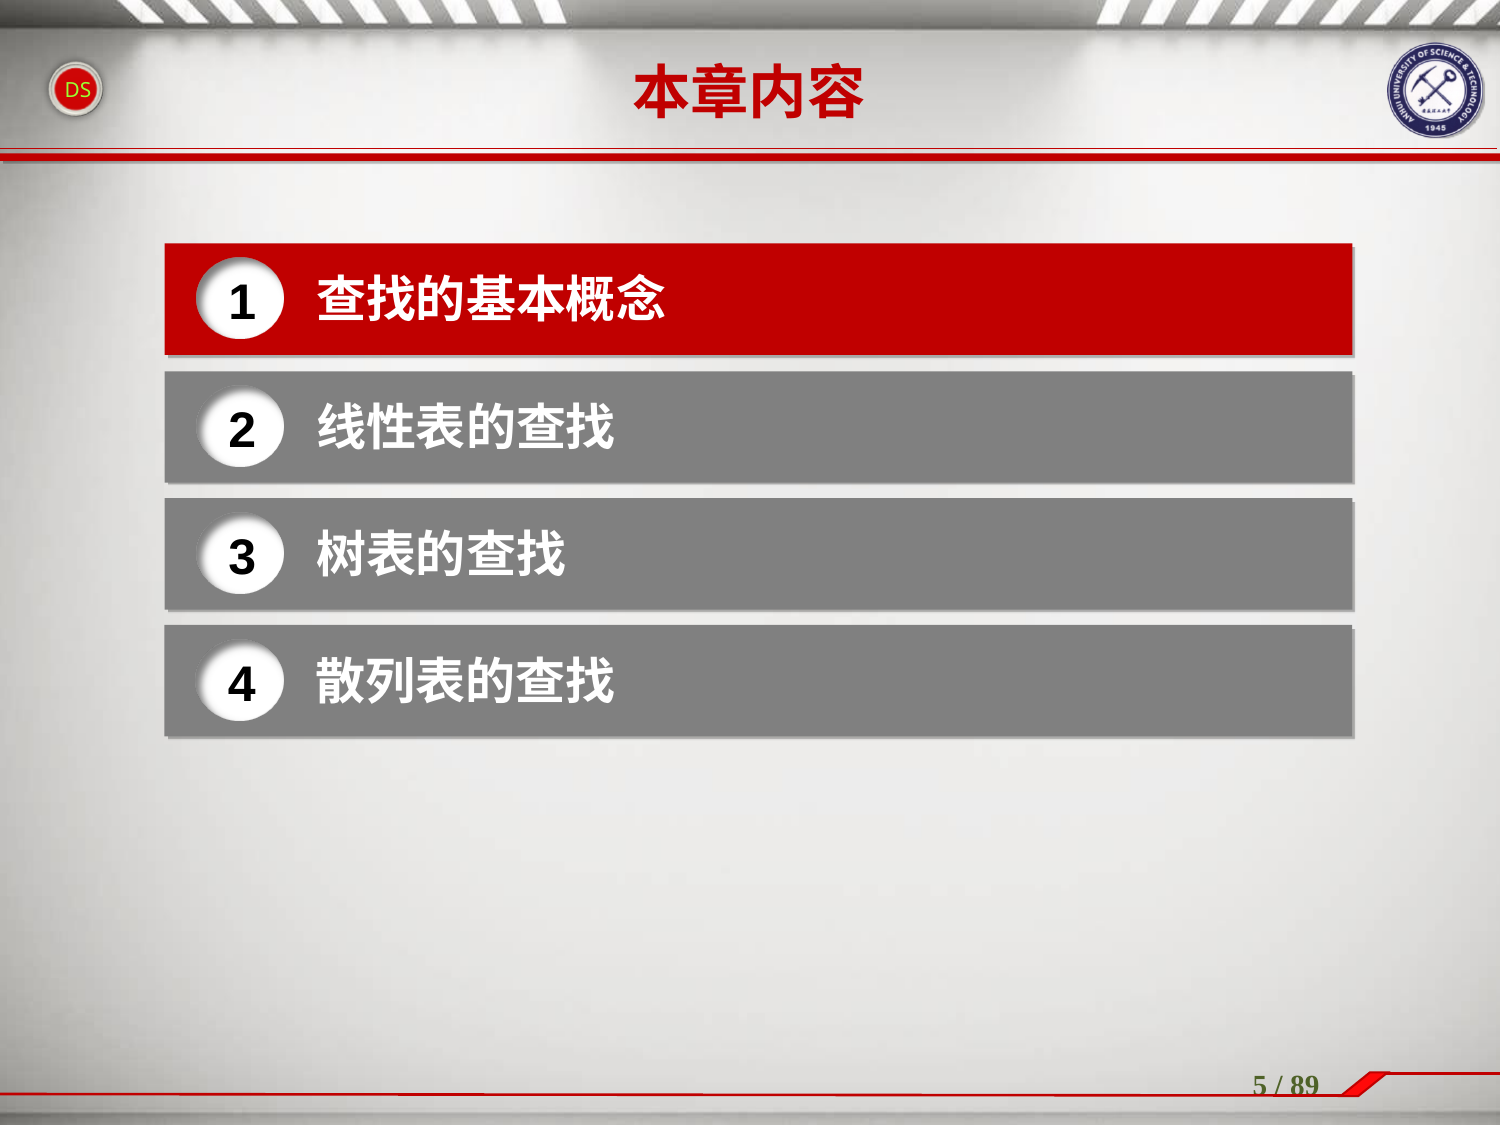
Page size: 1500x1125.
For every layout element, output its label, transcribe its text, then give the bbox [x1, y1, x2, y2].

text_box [164, 624, 1353, 737]
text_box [164, 243, 1353, 356]
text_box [164, 371, 1353, 483]
picture [0, 1075, 1500, 1125]
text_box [164, 497, 1353, 610]
picture [0, 161, 1500, 1094]
title 本章内容 [121, 42, 1377, 138]
picture [0, 0, 1500, 153]
picture [1295, 1086, 1300, 1094]
